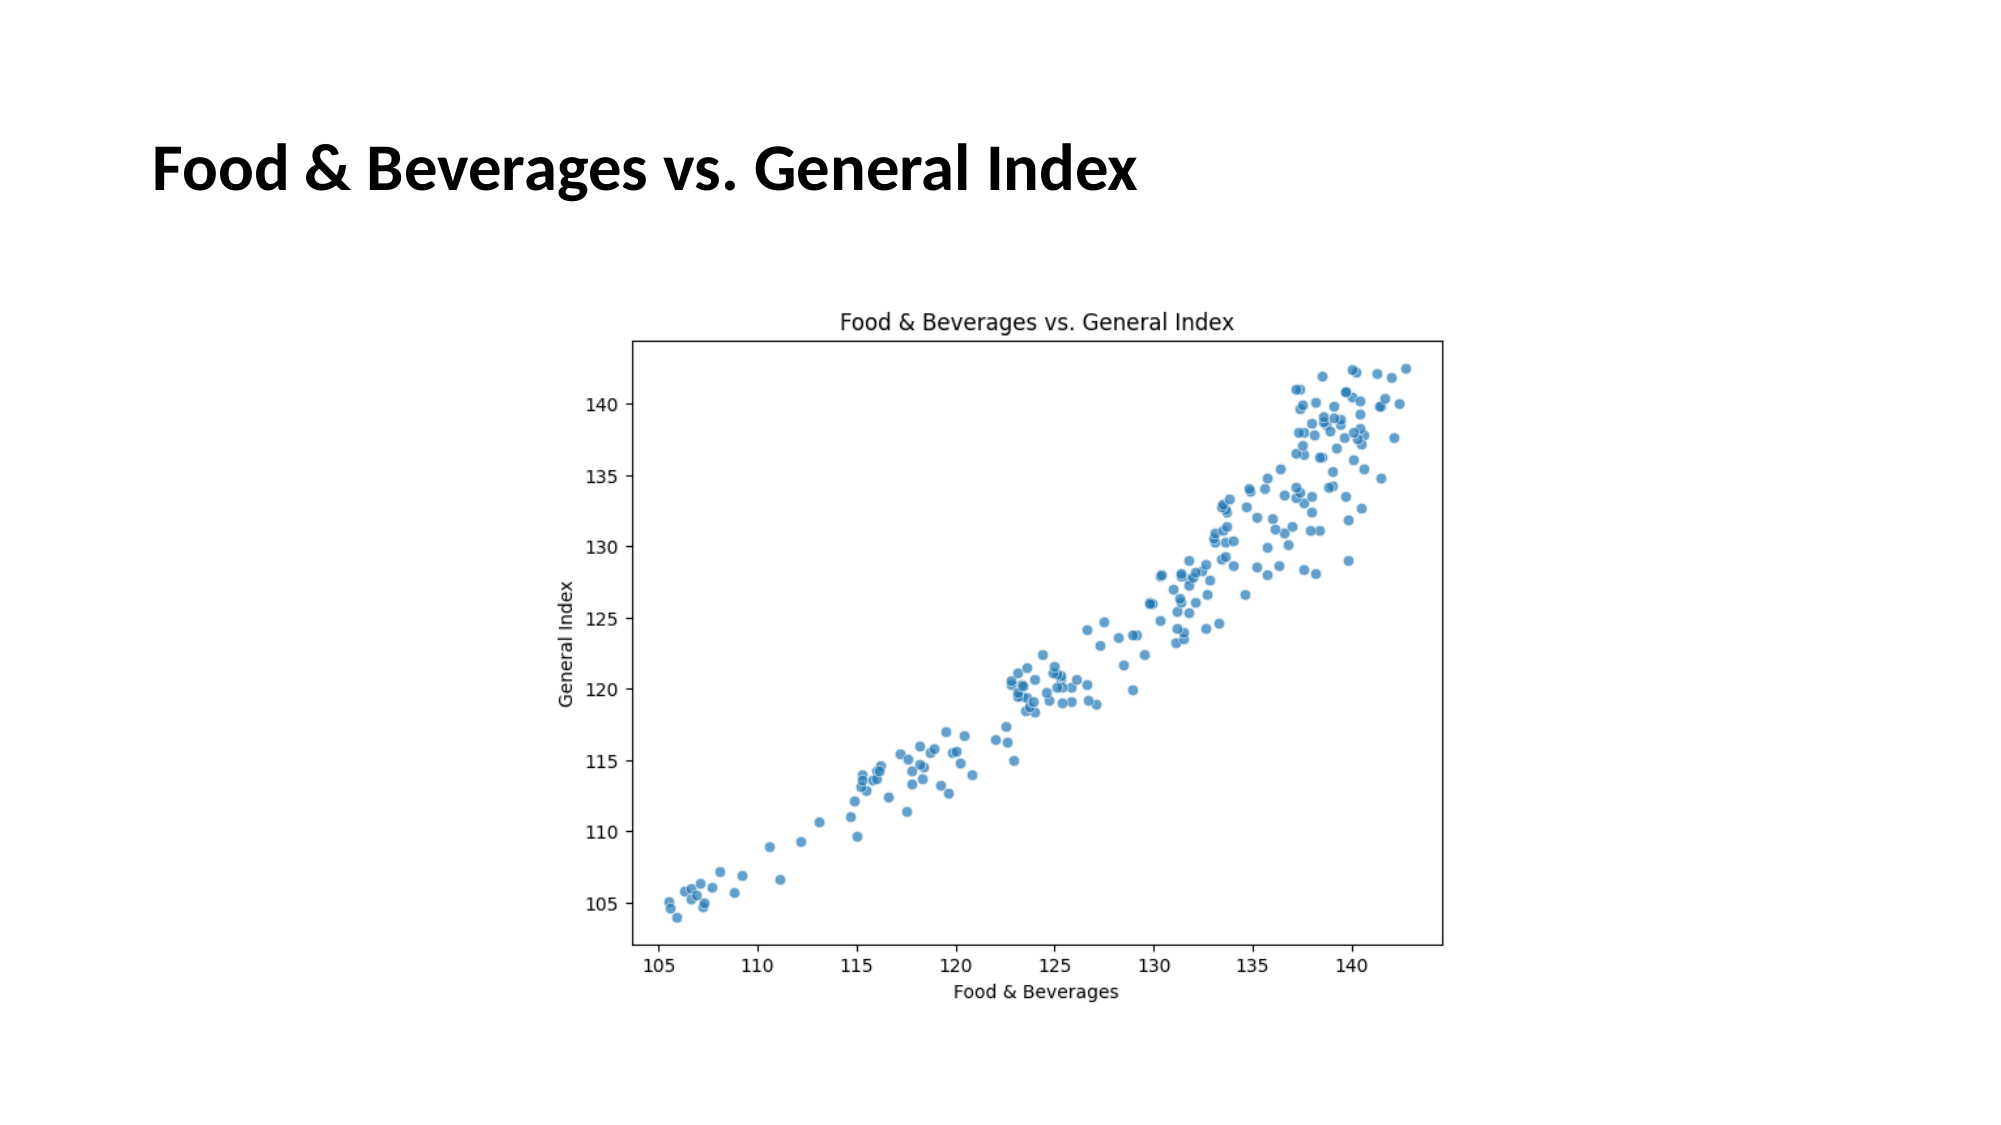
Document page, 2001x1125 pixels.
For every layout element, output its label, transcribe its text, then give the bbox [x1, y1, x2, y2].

title Food & Beverages vs. General Index [137, 59, 1863, 278]
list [546, 299, 1454, 1014]
